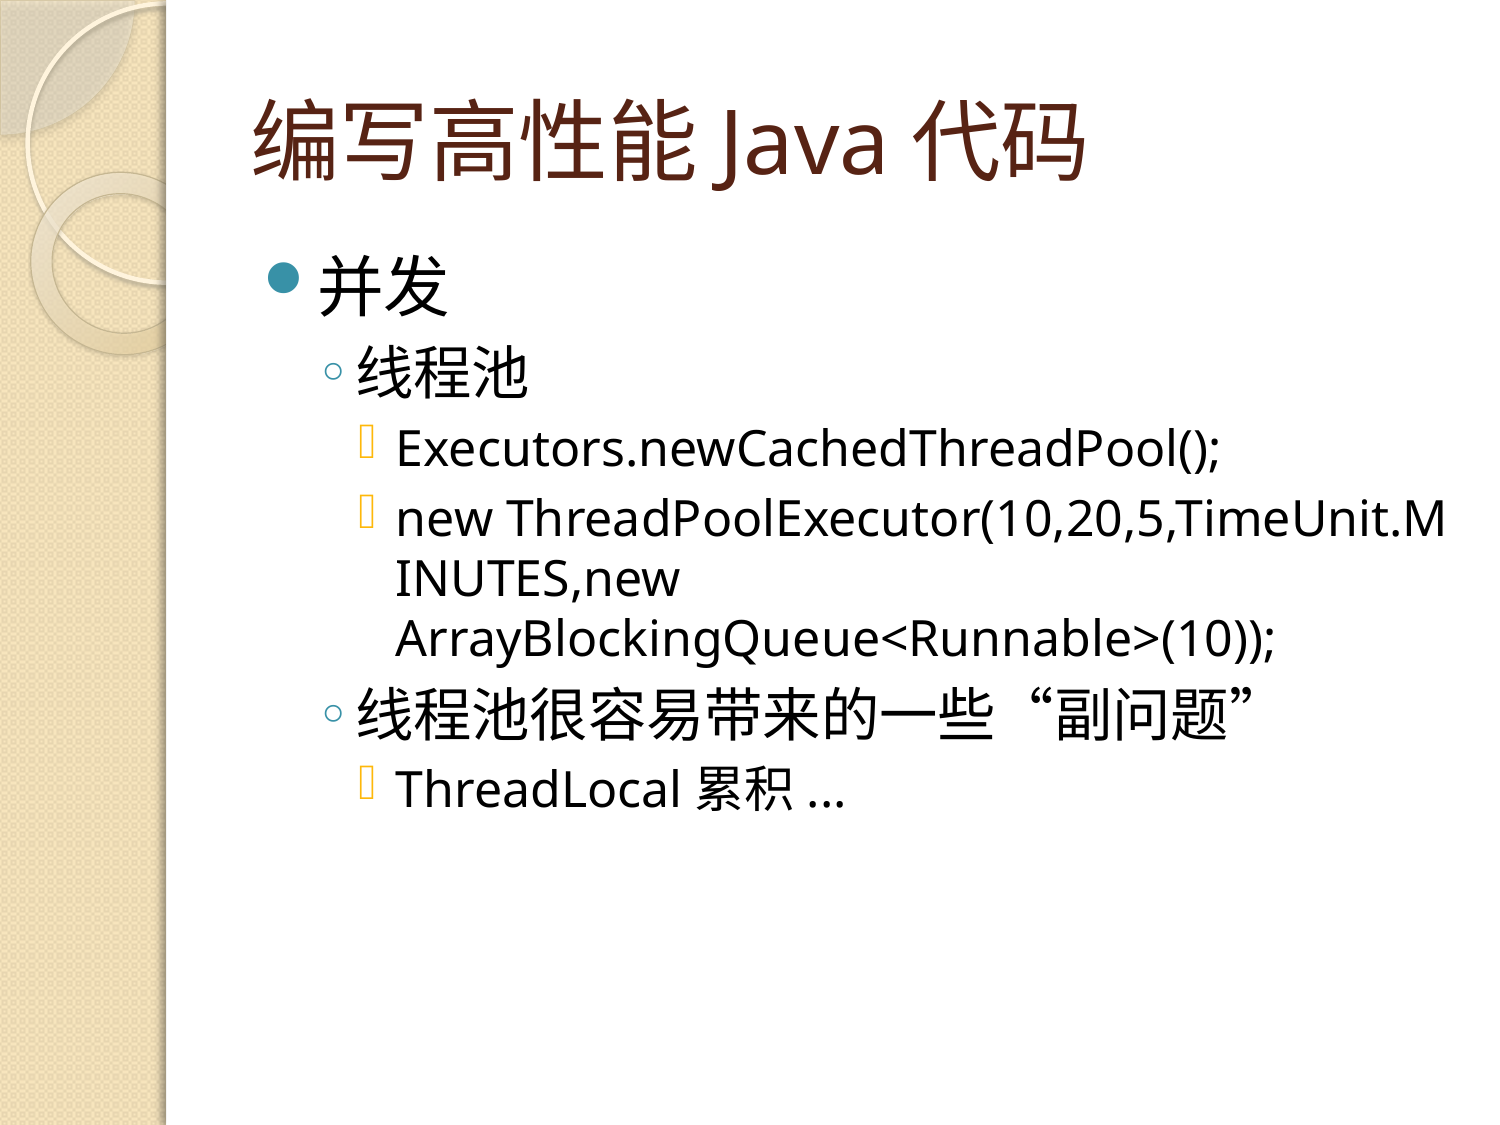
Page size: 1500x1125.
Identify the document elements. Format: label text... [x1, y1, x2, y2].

list 并发 线程池 Executors.newCachedThreadPool(); new ThreadPoolExecutor(10,20,5,TimeUnit.MINUTES,new ArrayBlockingQueue<Runnable>(10)); 线程池很容易带来的一些“副问题” ThreadLocal累积... [235, 237, 1466, 1025]
title 编写高性能Java代码 [235, 45, 1466, 233]
